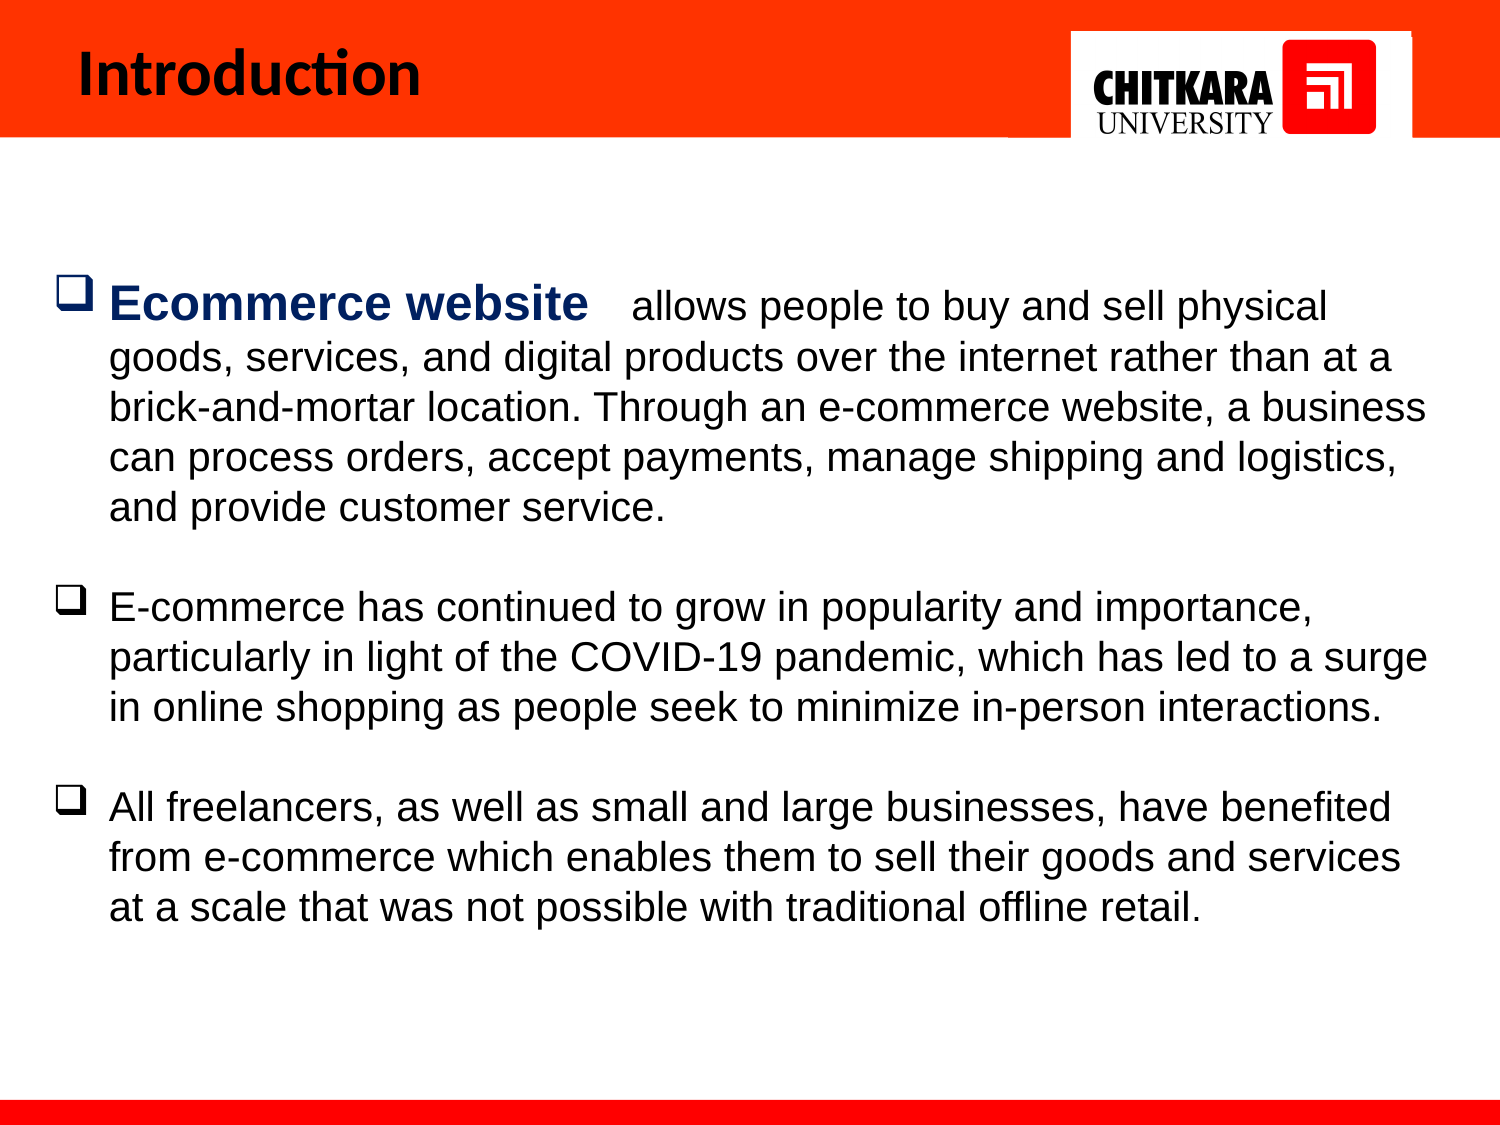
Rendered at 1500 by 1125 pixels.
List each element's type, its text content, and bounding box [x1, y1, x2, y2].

title Introduction [62, 0, 1063, 138]
text_box Ecommerce website allows people to buy and sell physical goods, services, and digital products over the internet rather than at a brick-and-mortar location. Through an e-commerce website, a business can process orders, accept payments, manage shipping and logistics, and provide customer service. E-commerce has continued to grow in popularity and importance, particularly in light of the COVID-19 pandemic, which has led to a surge in online shopping as people seek to minimize in-person interactions. All freelancers, as well as small and large businesses, have benefited from e-commerce which enables them to sell their goods and services at a scale that was not possible with traditional offline retail. [37, 162, 1450, 1038]
picture [1074, 37, 1391, 138]
